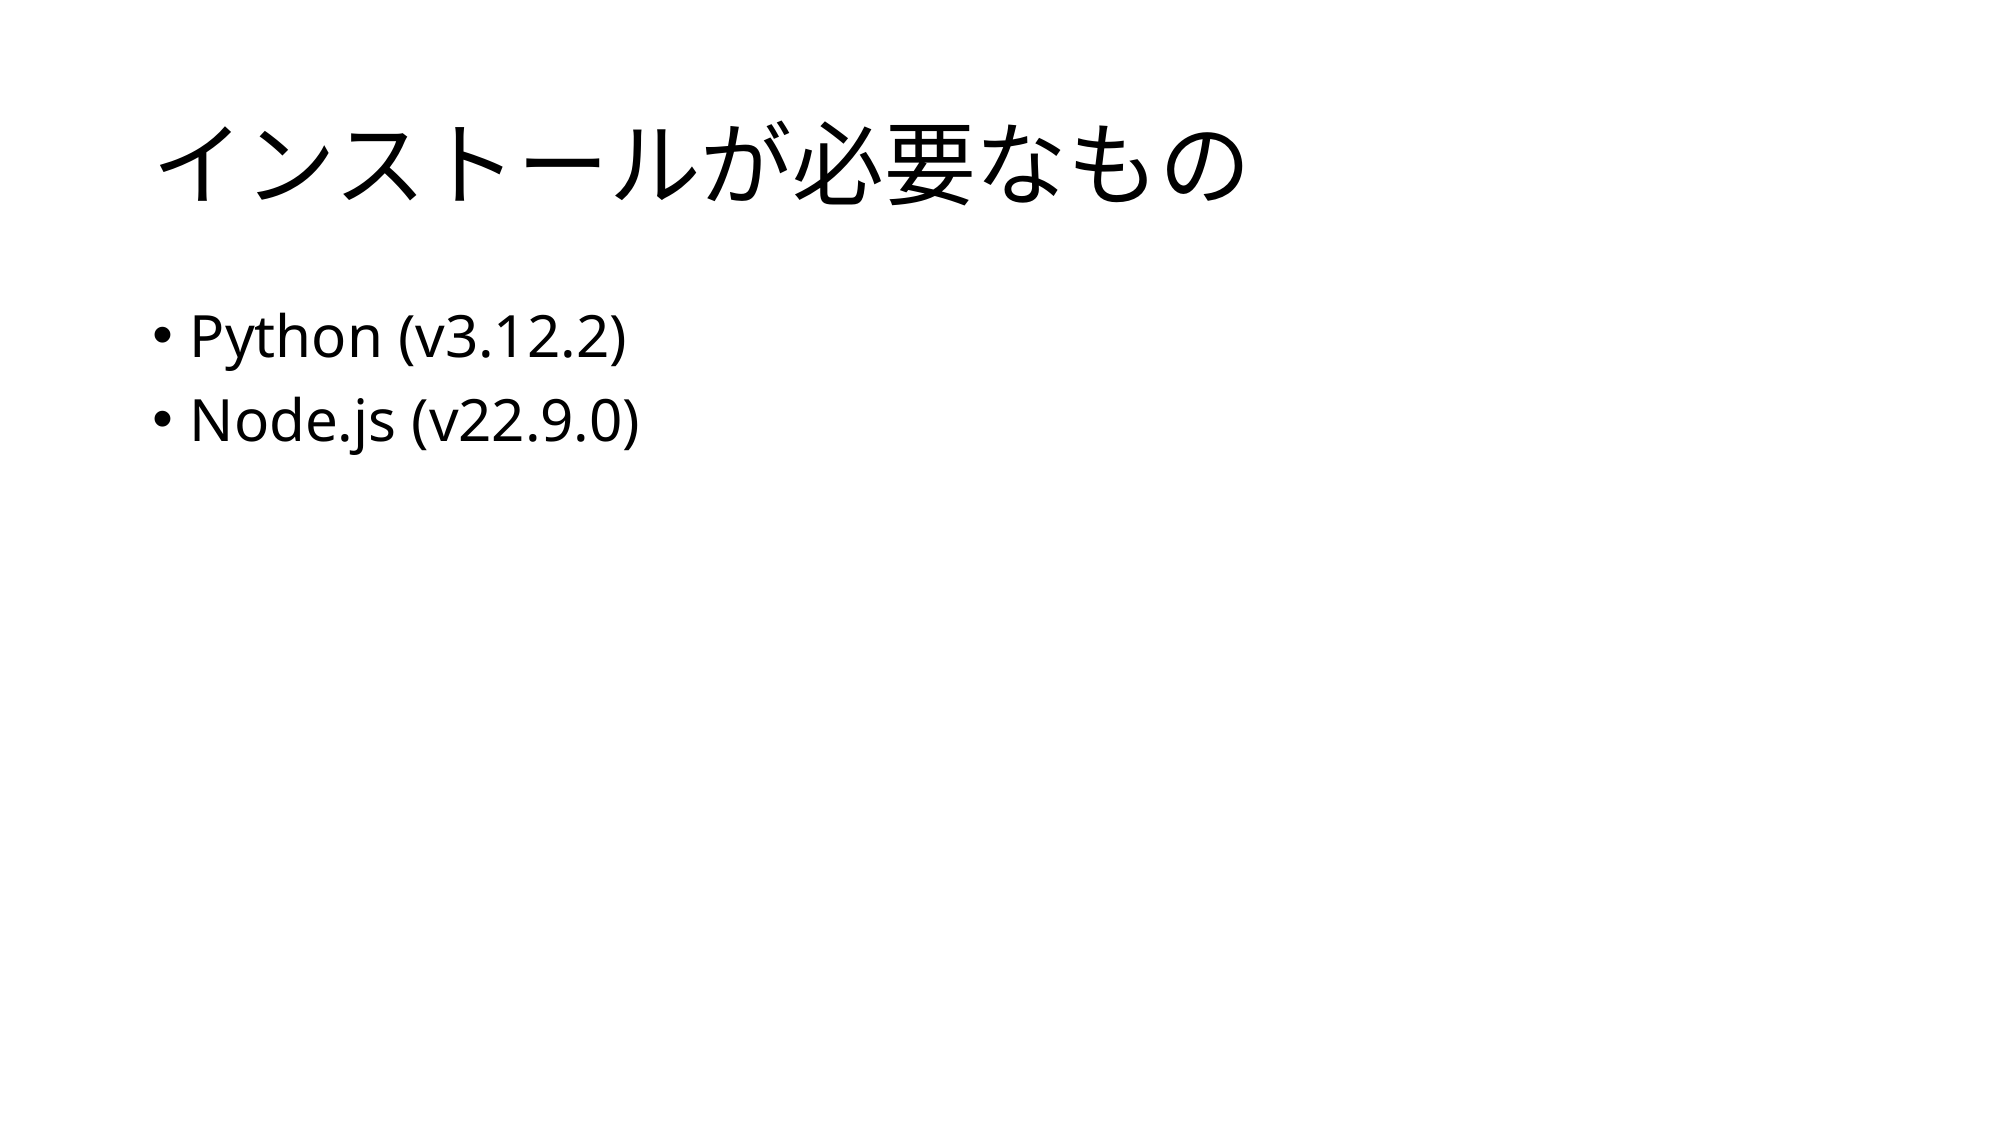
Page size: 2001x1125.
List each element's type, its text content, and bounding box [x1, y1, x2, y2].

title インストールが必要なもの [137, 59, 1863, 278]
list Python (v3.12.2) Node.js (v22.9.0) [137, 299, 1863, 1014]
